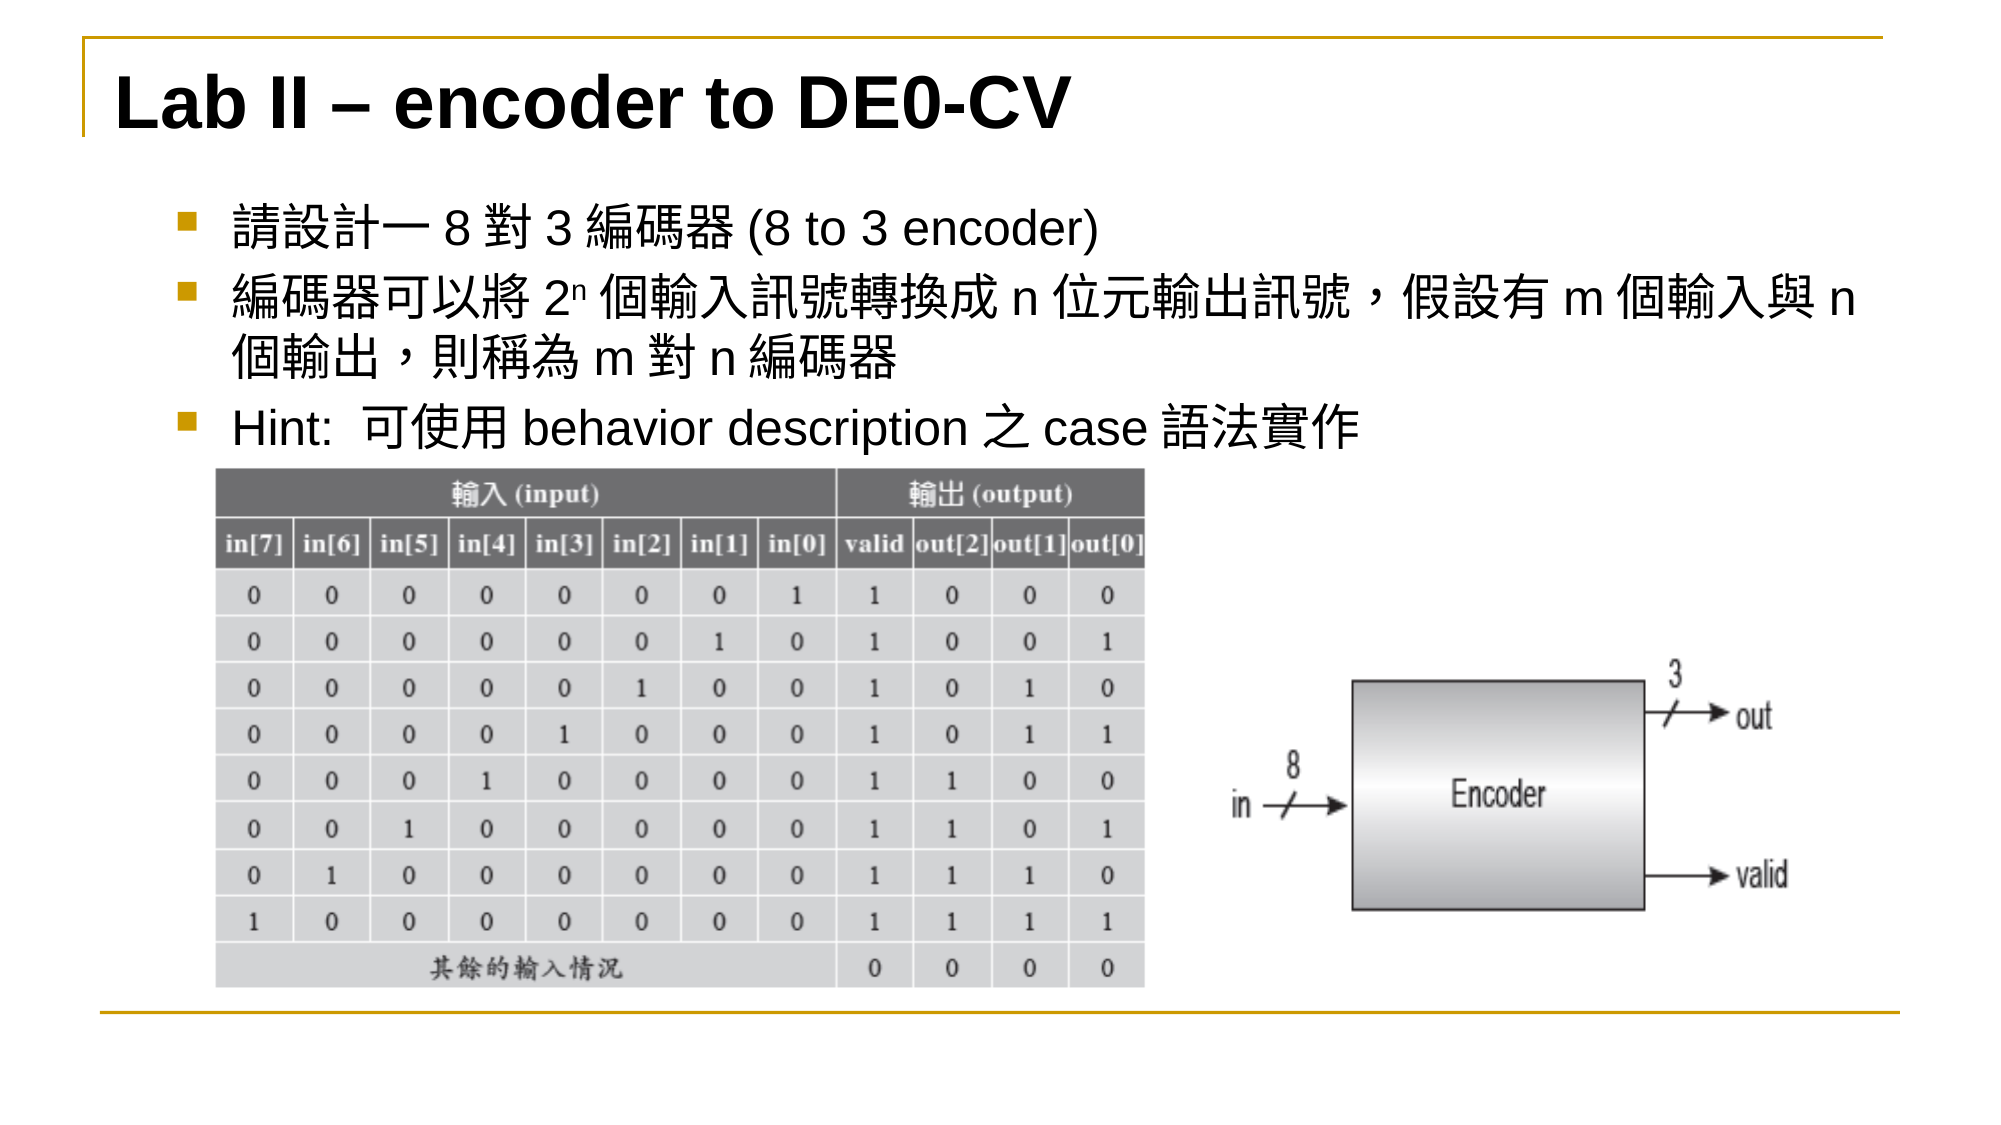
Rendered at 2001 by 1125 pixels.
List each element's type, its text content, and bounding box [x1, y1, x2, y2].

text_box 請設計一8對3編碼器(8 to 3 encoder) 編碼器可以將2n個輸入訊號轉換成n位元輸出訊號，假設有m個輸入與n個輸出，則稱為m對n編碼器 Hint: 可使用behavior description之case語法實作 [160, 188, 1878, 931]
picture [1186, 626, 1803, 928]
picture [197, 455, 1169, 1000]
title Lab II – encoder to DE0-CV [99, 45, 1961, 173]
